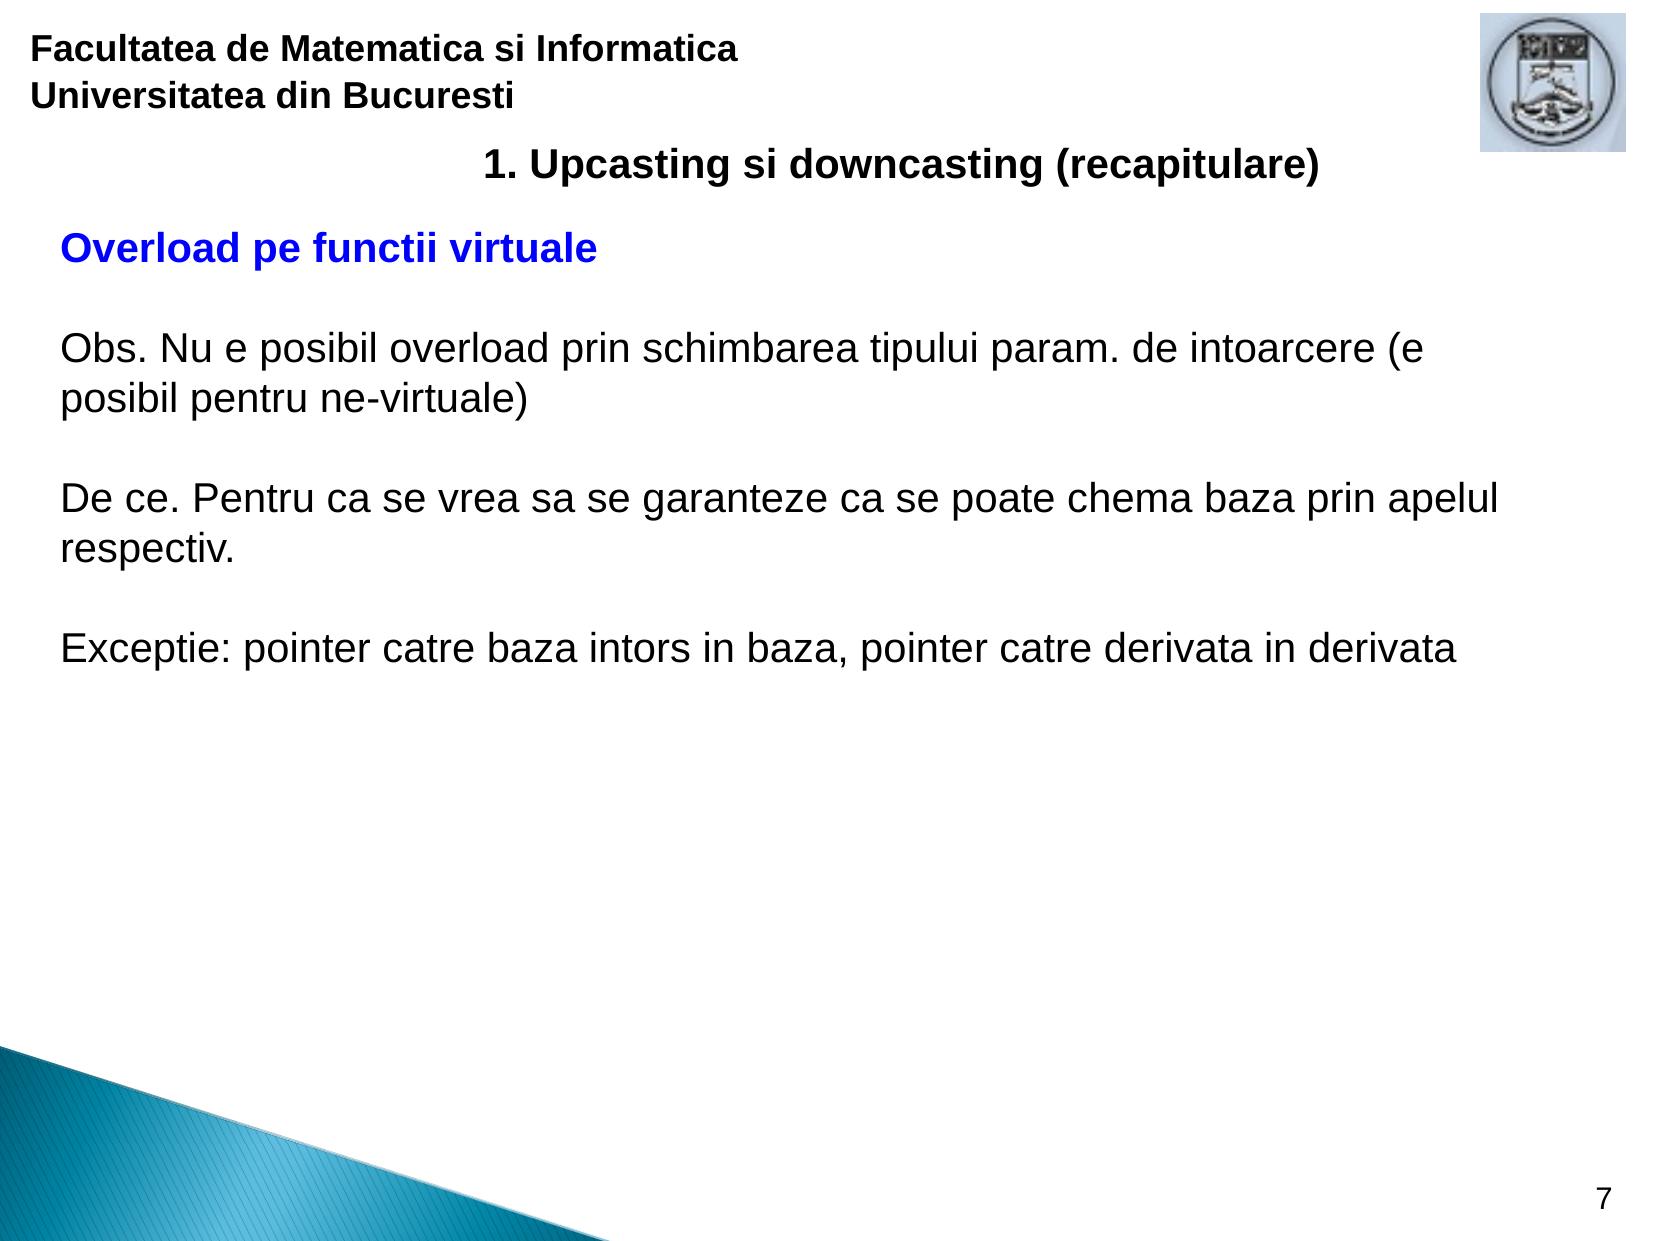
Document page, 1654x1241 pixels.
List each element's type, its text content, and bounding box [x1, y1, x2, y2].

picture [0, 1045, 615, 1241]
text_box Overload pe functii virtuale Obs. Nu e posibil overload prin schimbarea tipului param. de intoarcere (e posibil pentru ne-virtuale) De ce. Pentru ca se vrea sa se garanteze ca se poate chema baza prin apelul respectiv. Exceptie: pointer catre baza intors in baza, pointer catre derivata in derivata [44, 205, 1527, 760]
picture [1480, 13, 1626, 152]
text_box 1. Upcasting si downcasting (recapitulare) [380, 135, 1423, 209]
text_box 7 [1526, 1158, 1630, 1225]
text_box Facultatea de Matematica si Informatica Universitatea din Bucuresti [13, 13, 841, 122]
